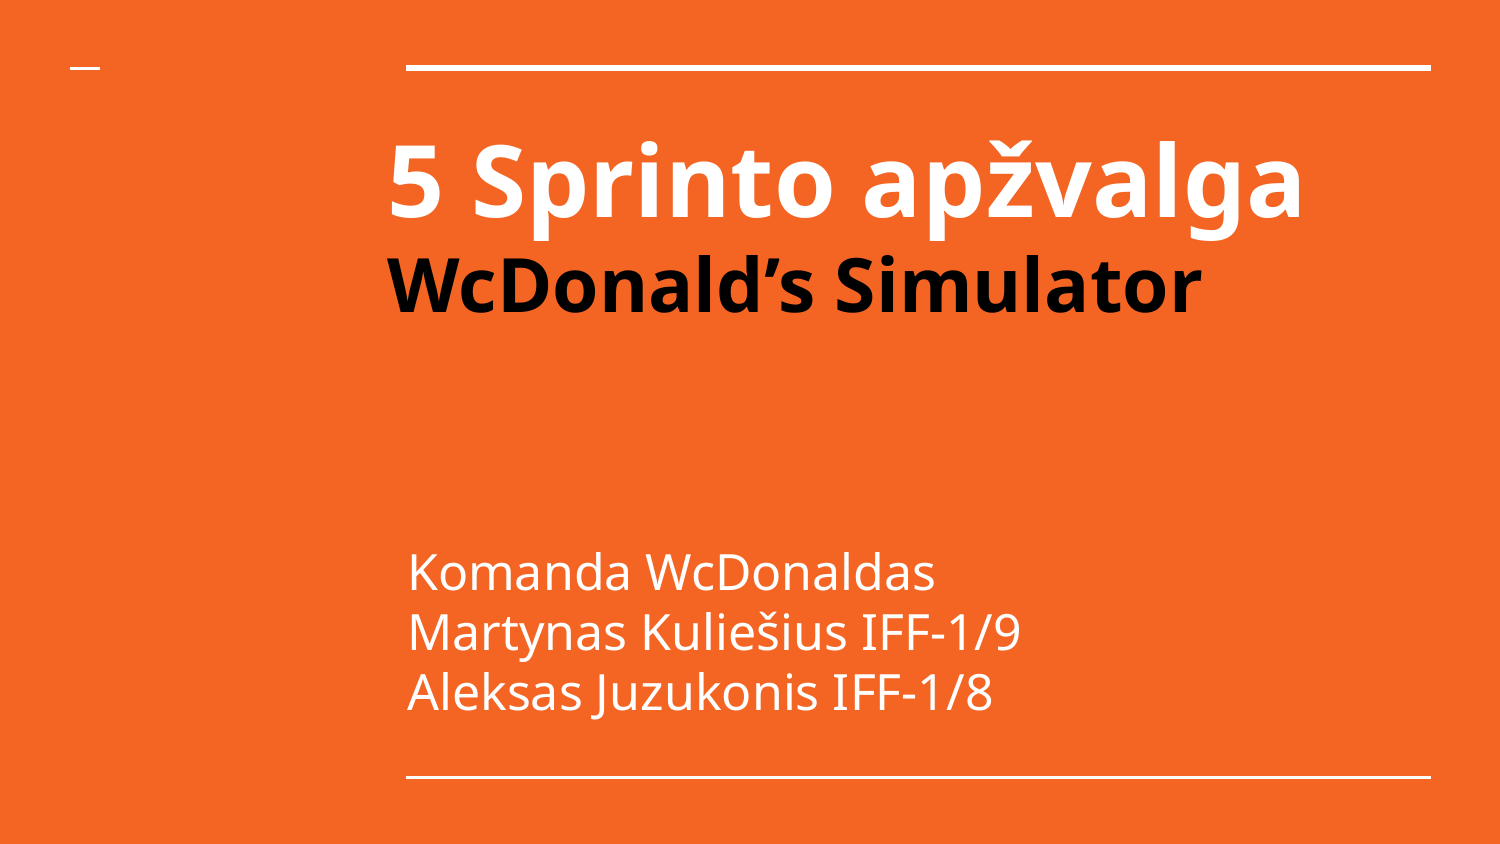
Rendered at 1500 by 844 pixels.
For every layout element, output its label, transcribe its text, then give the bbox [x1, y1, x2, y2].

subtitle Komanda WcDonaldas Martynas Kuliešius IFF-1/9 Aleksas Juzukonis IFF-1/8 [392, 531, 1431, 735]
title 5 Sprinto apžvalga WcDonald’s Simulator [372, 102, 1412, 355]
